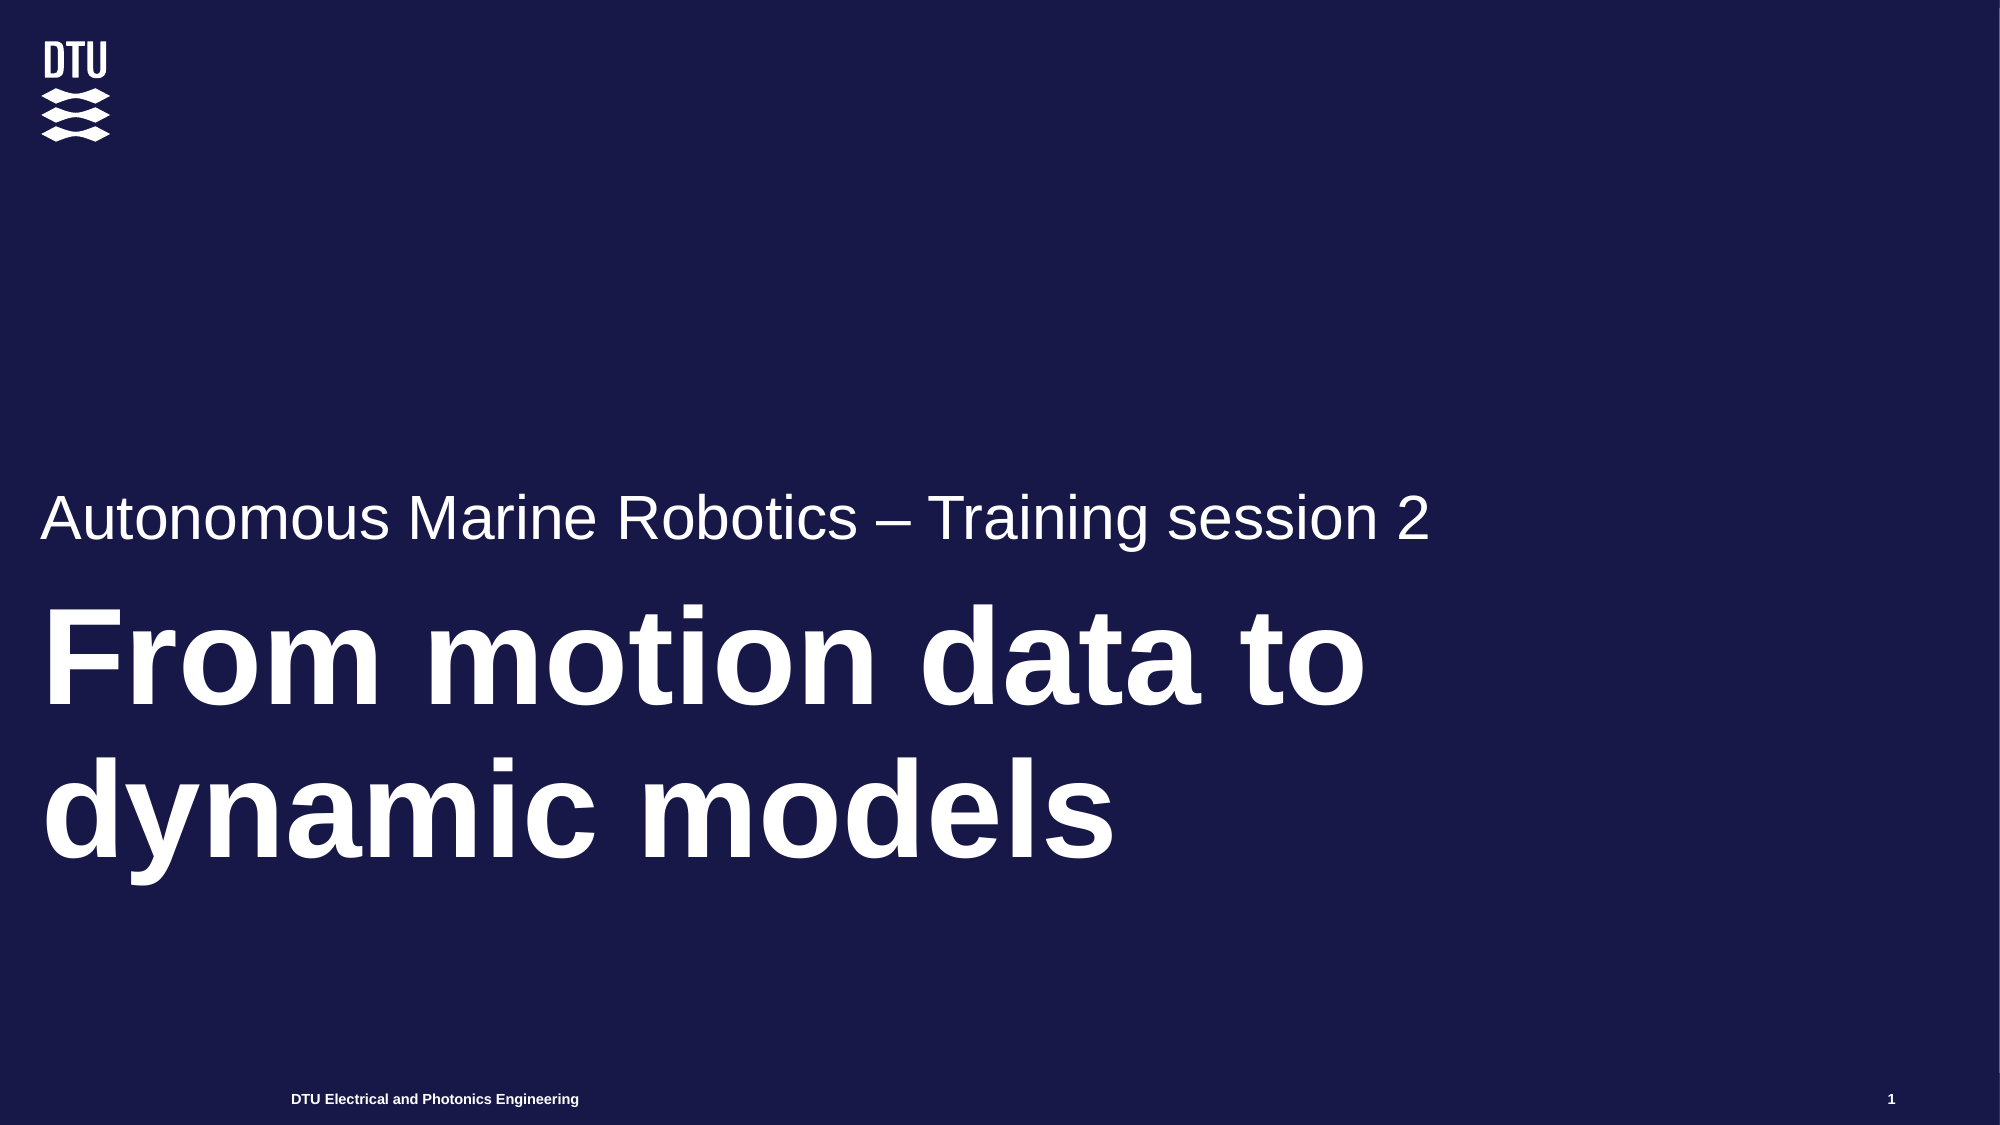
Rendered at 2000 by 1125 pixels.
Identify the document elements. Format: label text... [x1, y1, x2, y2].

subtitle Autonomous Marine Robotics – Training session 2 [40, 279, 1819, 553]
slide_number 1 [1887, 1073, 1959, 1125]
title From motion data to dynamic models [40, 581, 1820, 1026]
